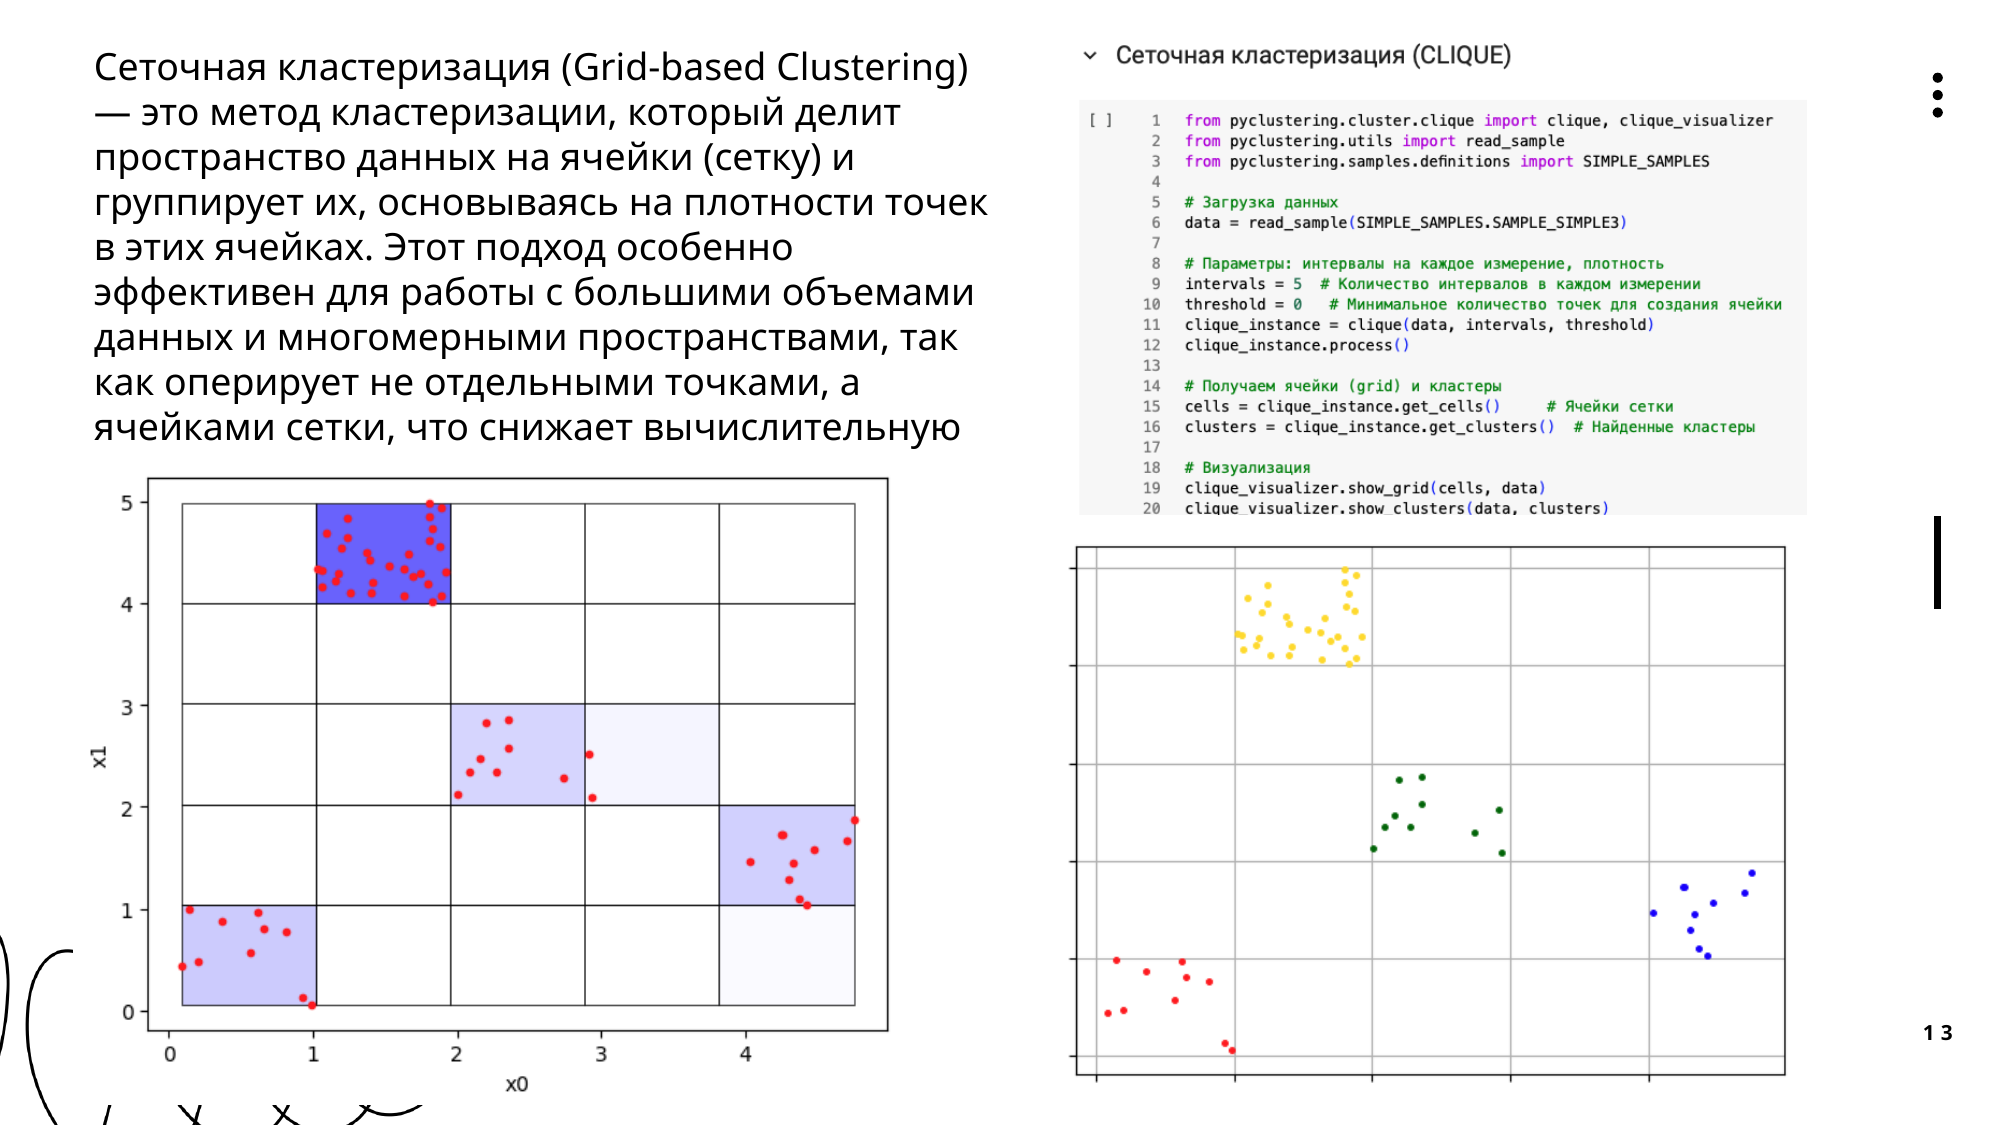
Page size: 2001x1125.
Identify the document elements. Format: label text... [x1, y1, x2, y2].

picture [1039, 28, 1823, 1113]
slide_number 13 [1875, 1003, 2000, 1064]
picture [0, 460, 929, 1125]
text_box Сеточная кластеризация (Grid-based Clustering) — это метод кластеризации, который делит пространство данных на ячейки (сетку) и группирует их, основываясь на плотности точек в этих ячейках. Этот подход особенно эффективен для работы с большими объемами данных и многомерными пространствами, так как оперирует не отдельными точками, а ячейками сетки, что снижает вычислительную сложность. [79, 35, 1015, 500]
